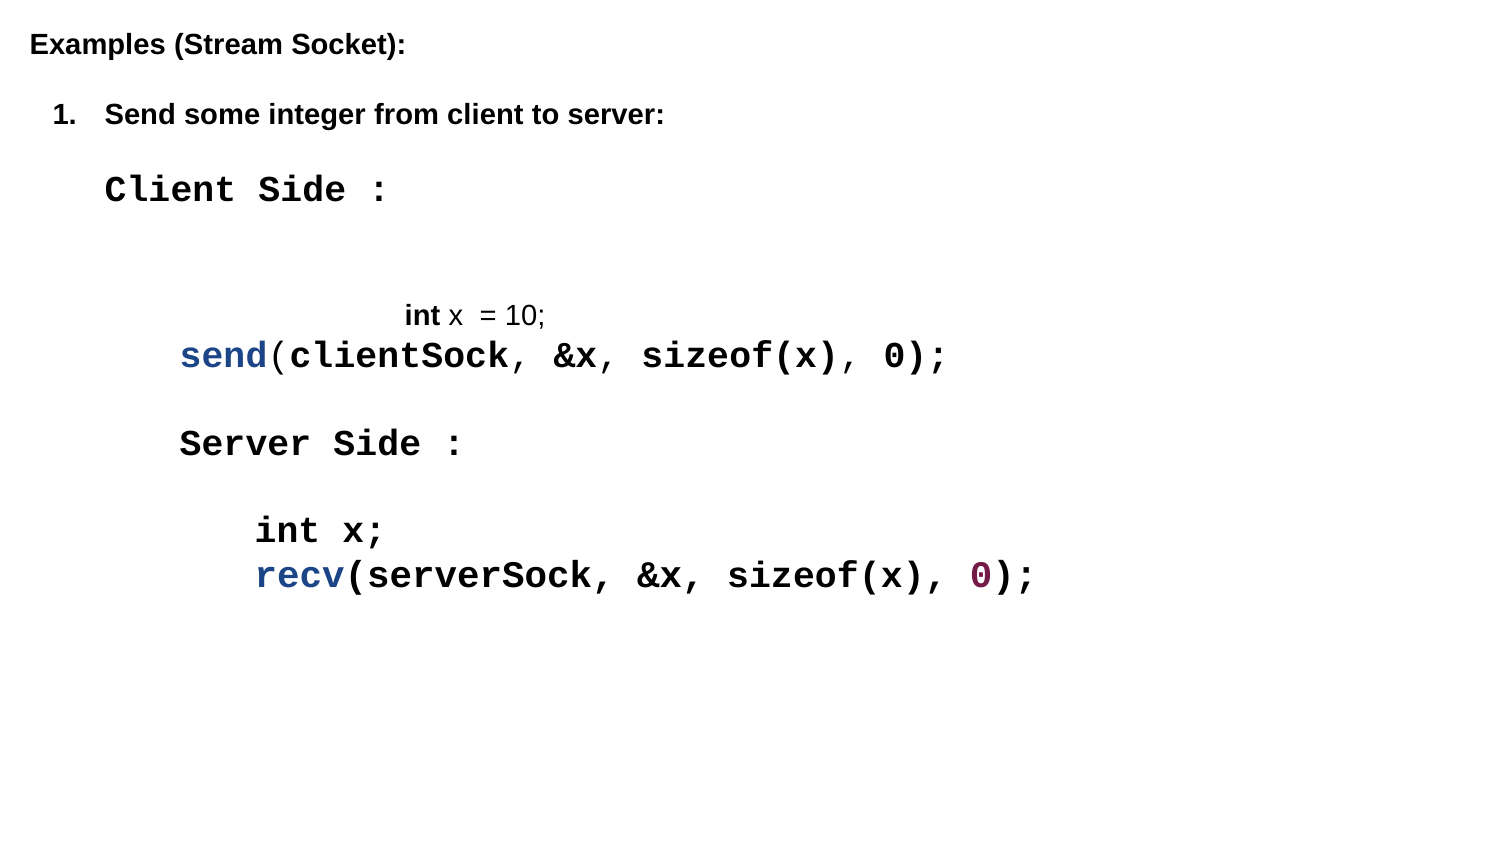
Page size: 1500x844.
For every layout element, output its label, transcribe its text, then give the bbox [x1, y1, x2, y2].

text_box Examples (Stream Socket): Send some integer from client to server: Client Side : int x = 10; send(clientSock, &x, sizeof(x), 0); Server Side : int x; recv(serverSock, &x, sizeof(x), 0); [14, 10, 1500, 824]
